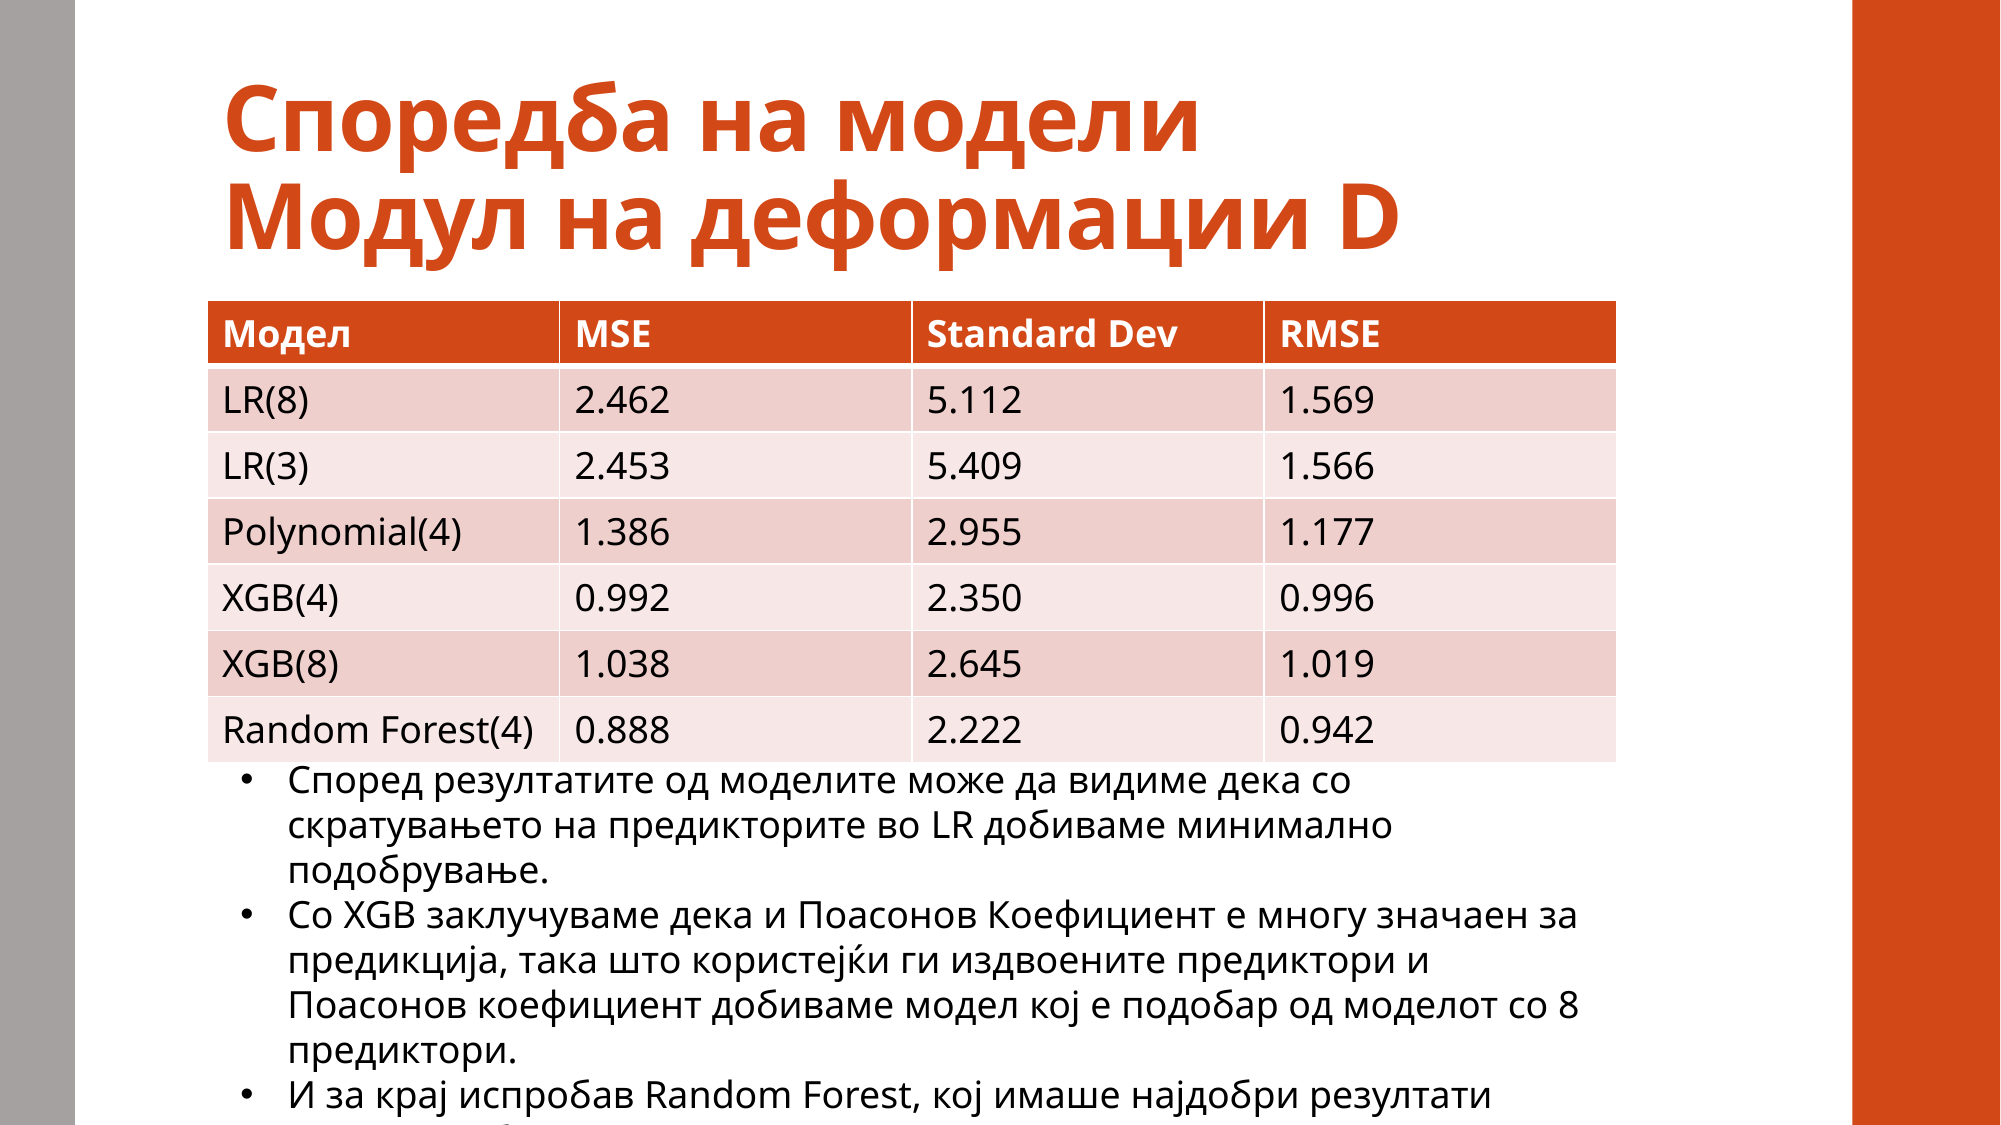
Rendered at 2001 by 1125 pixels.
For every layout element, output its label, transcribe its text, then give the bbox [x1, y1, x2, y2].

table_cell 0.942 [1265, 697, 1616, 762]
table_cell 2.222 [913, 697, 1263, 748]
table_cell 2.955 [913, 499, 1263, 563]
table_cell 1.566 [1265, 433, 1616, 497]
title Споредба на модели Модул на деформации D [206, 48, 1797, 278]
table_cell 2.645 [913, 631, 1263, 696]
table_header MSE [560, 301, 911, 363]
table_cell XGB(4) [208, 565, 559, 630]
table_cell 1.386 [560, 499, 911, 563]
text_box Според резултатите од моделите може да видиме дека со скратувањето на предикторите во LR добиваме минимално подобрување. Со XGB заклучуваме дека и Поасонов Коефициент е многу значаен за предикција, така што користејќи ги издвоените предиктори и Поасонов коефициент добиваме модел кој е подобар од моделот со 8 предиктори. И за крај испробав Random Forest, кој имаше најдобри резултати доста подобри и од XGB [225, 748, 1599, 1125]
table_header Модел [208, 301, 559, 363]
table_cell 1.177 [1265, 499, 1616, 563]
table_cell LR(3) [208, 433, 559, 497]
table_cell 0.888 [560, 697, 911, 748]
table_cell 0.992 [560, 565, 911, 630]
table_cell 2.453 [560, 433, 911, 497]
table_cell 2.462 [560, 369, 911, 431]
table_cell 1.019 [1265, 631, 1616, 696]
table_header RMSE [1265, 301, 1616, 363]
table_header Standard Dev [913, 301, 1263, 363]
table_cell 1.038 [560, 631, 911, 696]
table_cell 2.350 [913, 565, 1263, 630]
table_cell 5.112 [913, 369, 1263, 431]
table_cell Polynomial(4) [208, 499, 559, 563]
table_cell LR(8) [208, 369, 559, 431]
table_cell 5.409 [913, 433, 1263, 497]
table_cell XGB(8) [208, 631, 559, 696]
table_cell Random Forest(4) [208, 697, 559, 762]
table_cell 0.996 [1265, 565, 1616, 630]
table_cell 1.569 [1265, 369, 1616, 431]
